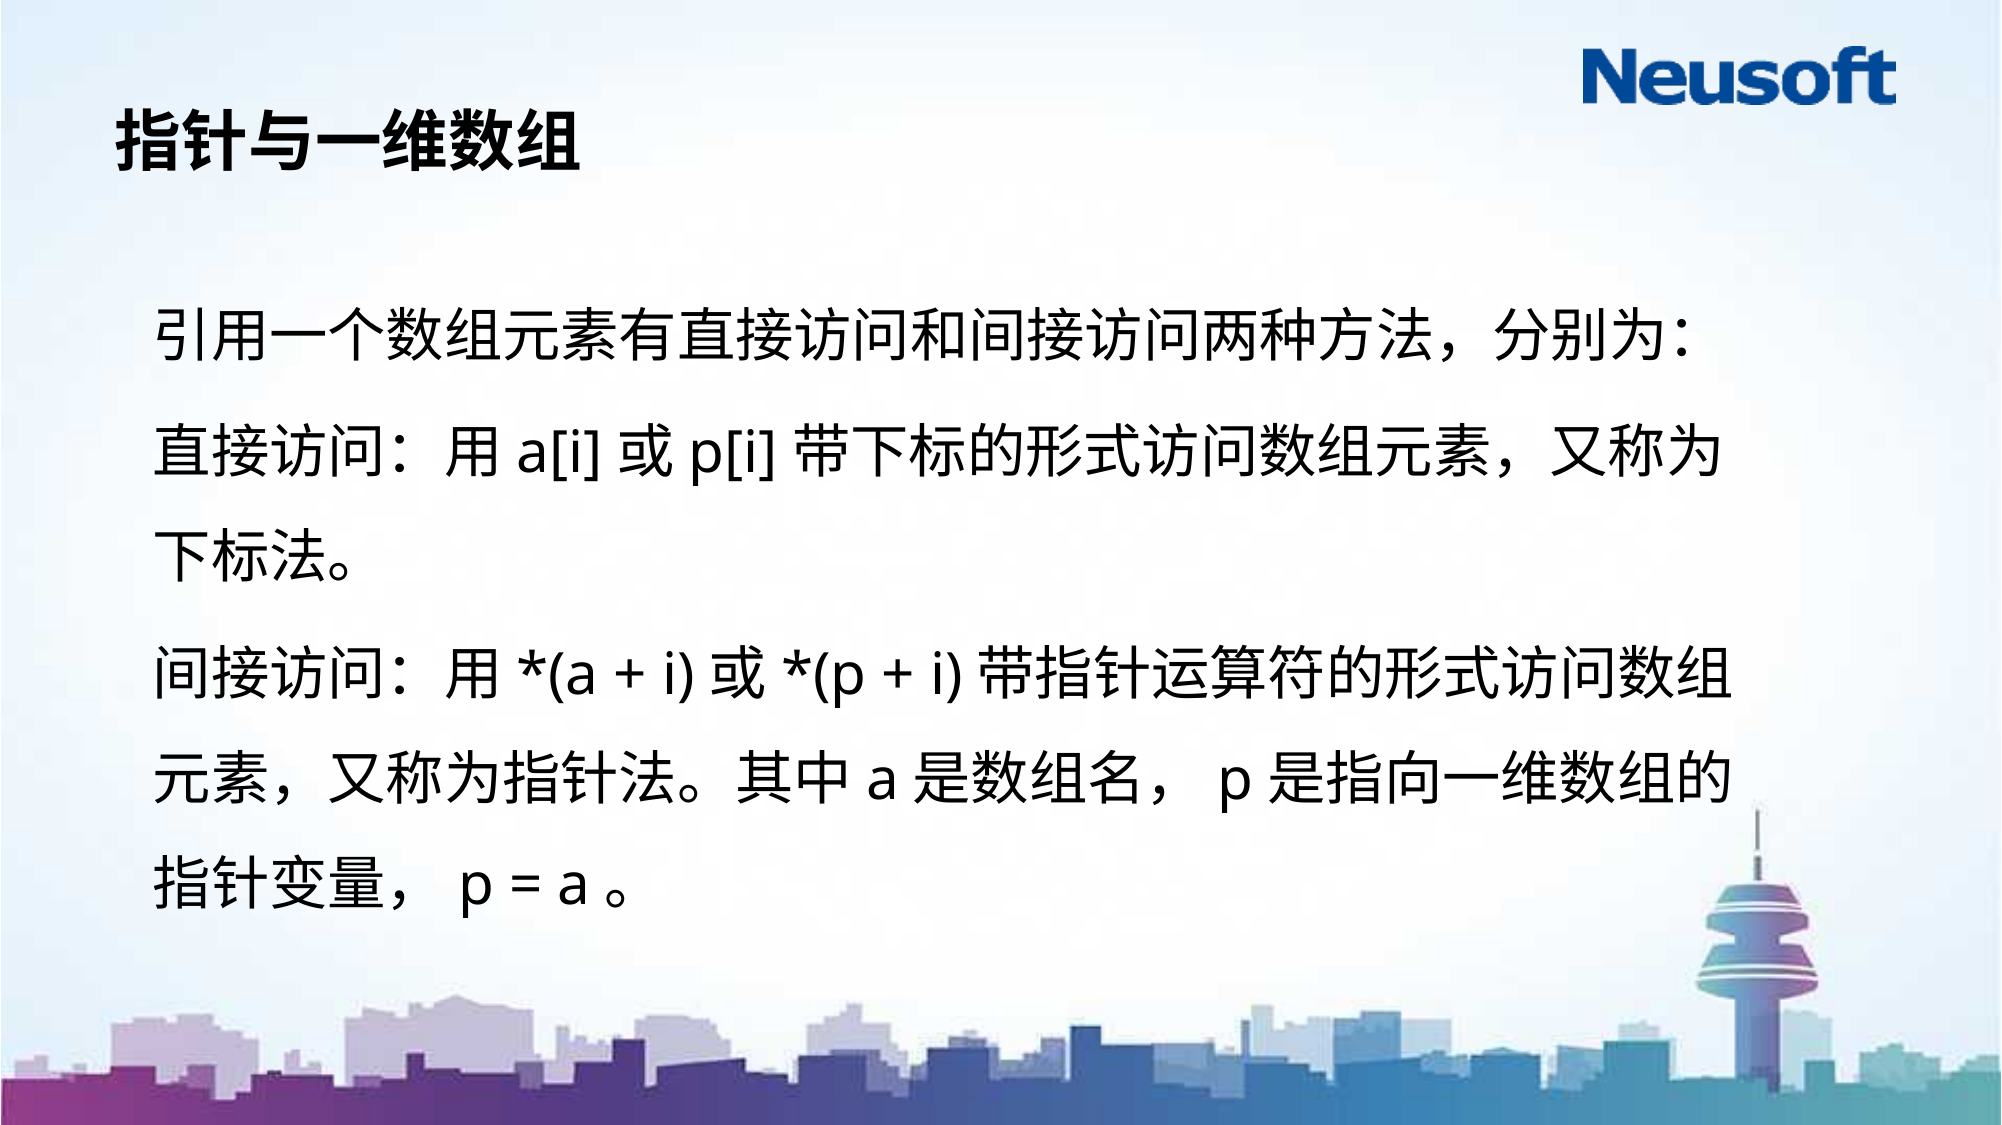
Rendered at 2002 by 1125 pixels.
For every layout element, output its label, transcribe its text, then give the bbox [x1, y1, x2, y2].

text_box 引用一个数组元素有直接访问和间接访问两种方法，分别为： 直接访问：用a[i]或p[i]带下标的形式访问数组元素，又称为下标法。 间接访问：用*(a + i)或*(p + i)带指针运算符的形式访问数组元素，又称为指针法。其中a是数组名，p是指向一维数组的指针变量，p = a。 [138, 255, 1792, 929]
title 指针与一维数组 [100, 45, 1901, 233]
picture [1, 0, 2001, 1125]
